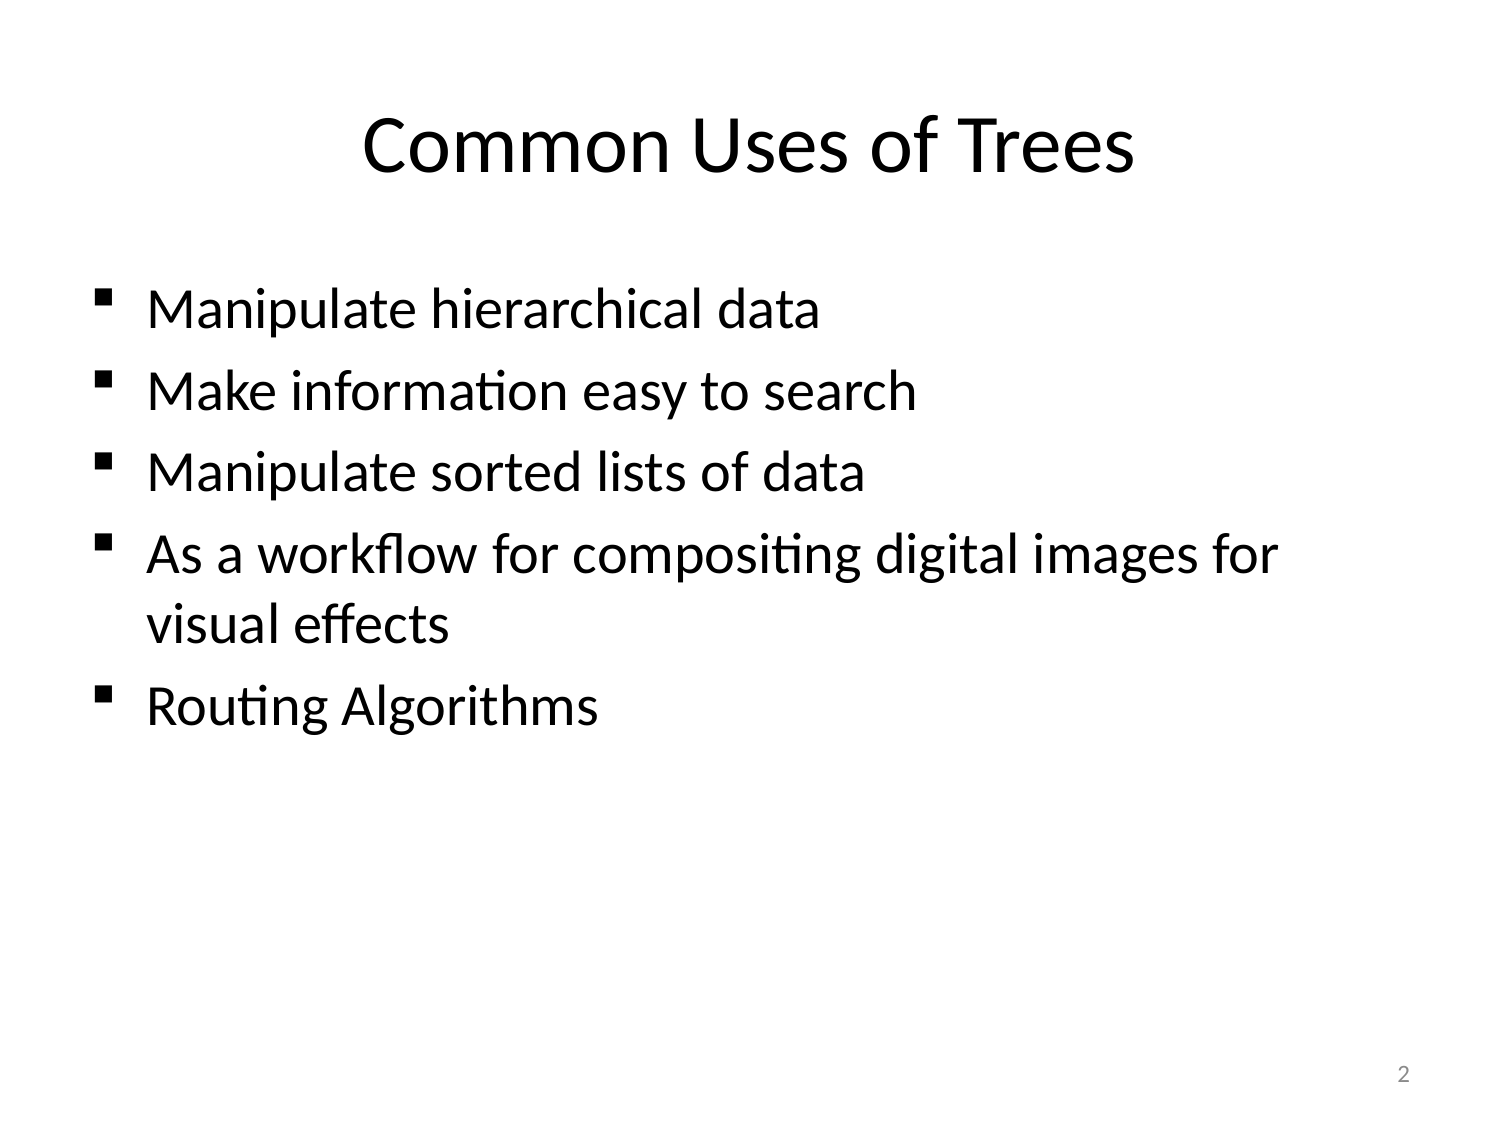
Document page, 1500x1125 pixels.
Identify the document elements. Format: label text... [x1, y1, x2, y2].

list Manipulate hierarchical data Make information easy to search Manipulate sorted lists of data As a workflow for compositing digital images for visual effects Routing Algorithms [74, 262, 1426, 1006]
title Common Uses of Trees [74, 44, 1426, 233]
slide_number 2 [1074, 1042, 1425, 1103]
